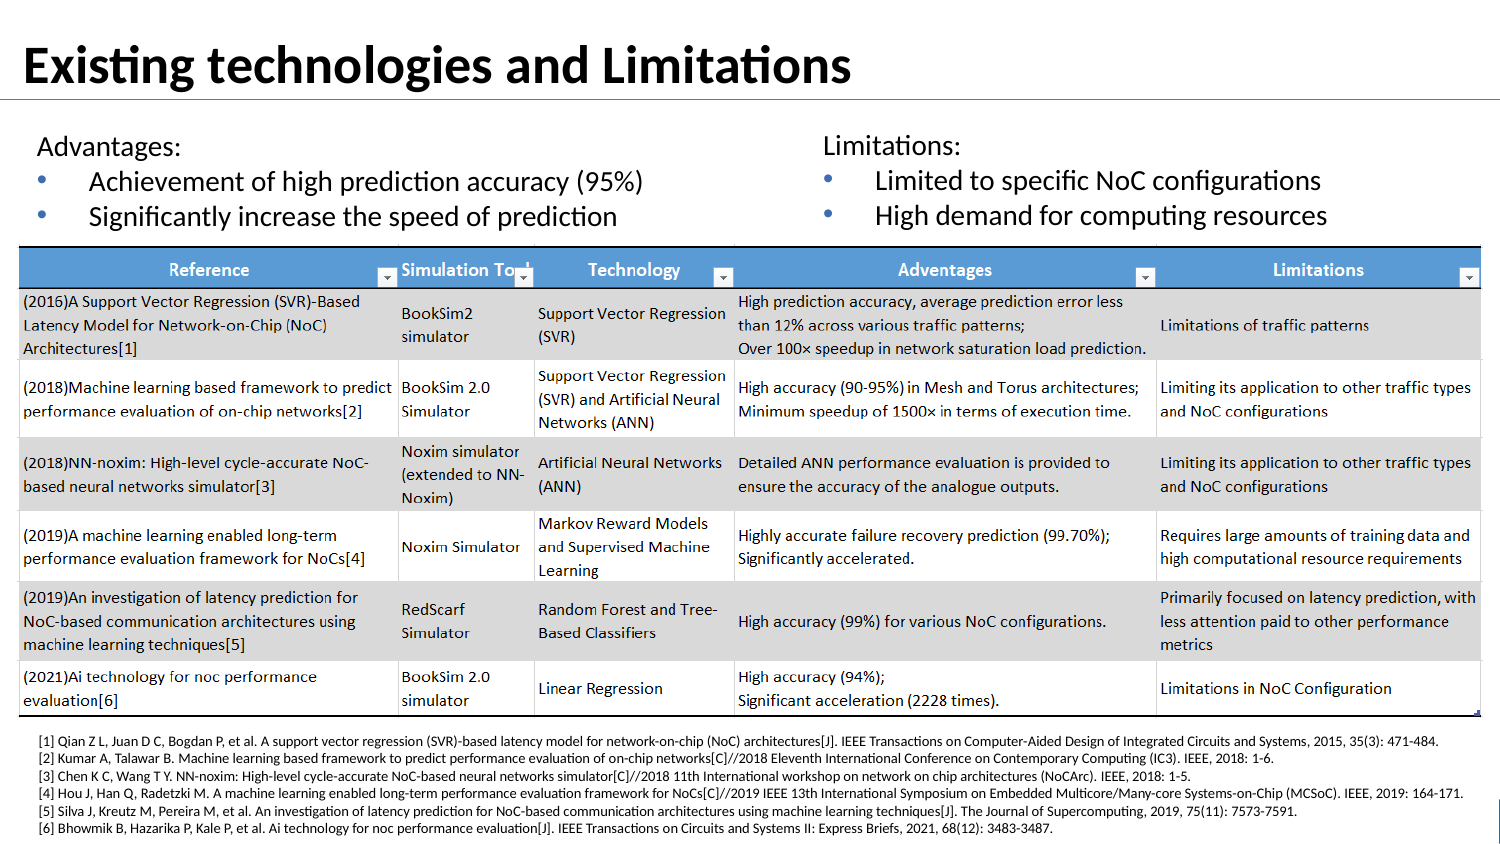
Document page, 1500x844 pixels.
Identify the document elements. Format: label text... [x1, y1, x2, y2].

text_box Existing technologies and Limitations [23, 24, 1255, 94]
picture [16, 244, 1484, 718]
text_box Advantages: Achievement of high prediction accuracy (95%) Significantly increase the speed of prediction [36, 204, 677, 238]
list Limitations: Limited to specific NoC configurations High demand for computing resources [823, 204, 1397, 238]
picture [0, 795, 1499, 844]
list Limitations: Limited to specific NoC configurations High demand for computing resources [823, 126, 1397, 157]
text_box Advantages: Achievement of high prediction accuracy (95%) Significantly increase the speed of prediction [36, 126, 677, 157]
picture [0, 159, 1500, 195]
text_box [1] Qian Z L, Juan D C, Bogdan P, et al. A support vector regression (SVR)-based latency model for network-on-chip (NoC) architectures[J]. IEEE Transactions on Computer-Aided Design of Integrated Circuits and Systems, 2015, 35(3): 471-484. [2] Kumar A, Talawar B. Machine learning based framework to predict performance evaluation of on-chip networks[C]//2018 Eleventh International Conference on Contemporary Computing (IC3). IEEE, 2018: 1-6. [3] Chen K C, Wang T Y. NN-noxim: High-level cycle-accurate NoC-based neural networks simulator[C]//2018 11th International workshop on network on chip architectures (NoCArc). IEEE, 2018: 1-5. [4] Hou J, Han Q, Radetzki M. A machine learning enabled long-term performance evaluation framework for NoCs[C]//2019 IEEE 13th International Symposium on Embedded Multicore/Many-core Systems-on-Chip (MCSoC). IEEE, 2019: 164-171. [5] Silva J, Kreutz M, Pereira M, et al. An investigation of latency prediction for NoC-based communication architectures using machine learning techniques[J]. The Journal of Supercomputing, 2019, 75(11): 7573-7591. [6] Bhowmik B, Hazarika P, Kale P, et al. Ai technology for noc performance evaluation[J]. IEEE Transactions on Circuits and Systems II: Express Briefs, 2021, 68(12): 3483-3487. [23, 724, 1500, 796]
